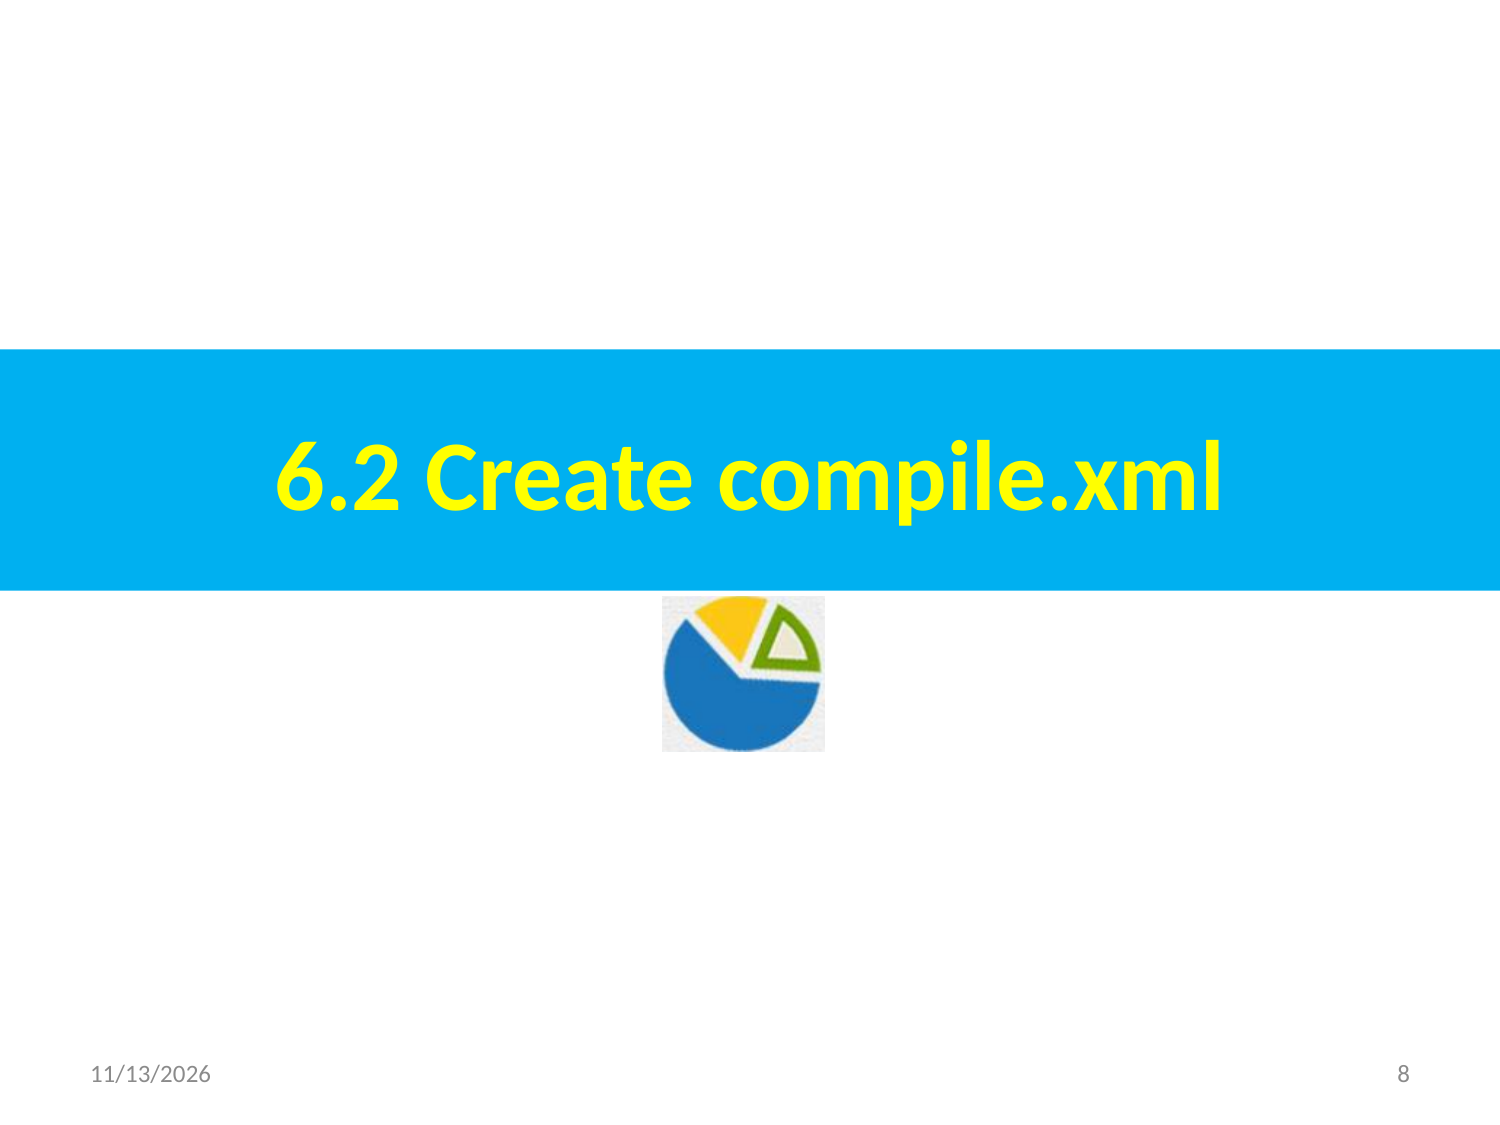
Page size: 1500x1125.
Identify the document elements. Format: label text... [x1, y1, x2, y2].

picture [662, 595, 826, 752]
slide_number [75, 1042, 425, 1103]
slide_number 8 [1074, 1042, 1425, 1103]
title 6.2 Create compile.xml [0, 349, 1500, 591]
